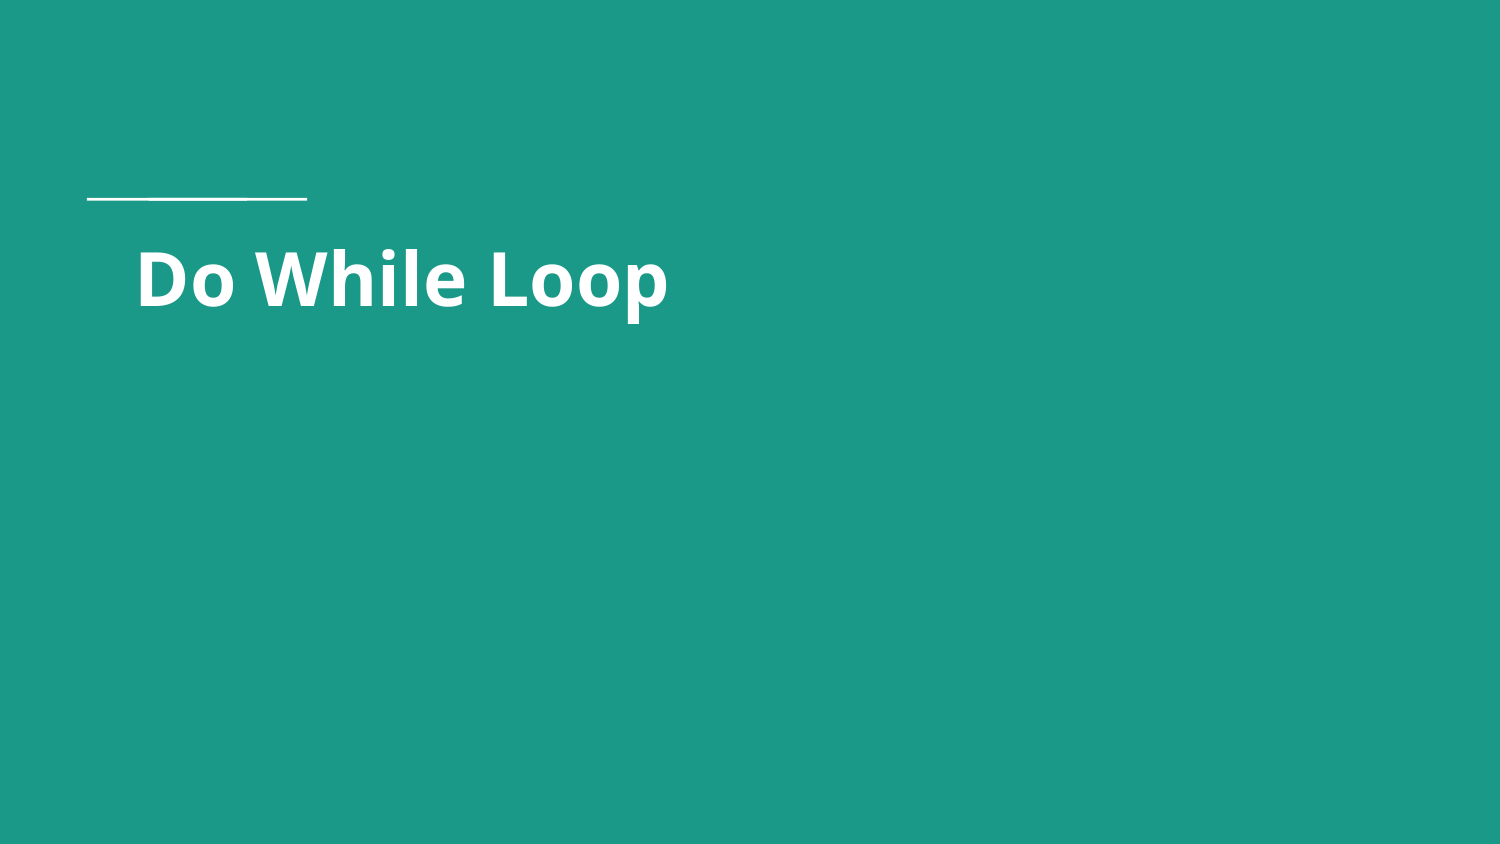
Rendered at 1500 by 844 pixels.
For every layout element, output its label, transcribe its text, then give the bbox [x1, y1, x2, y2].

title Do While Loop [119, 216, 1381, 466]
